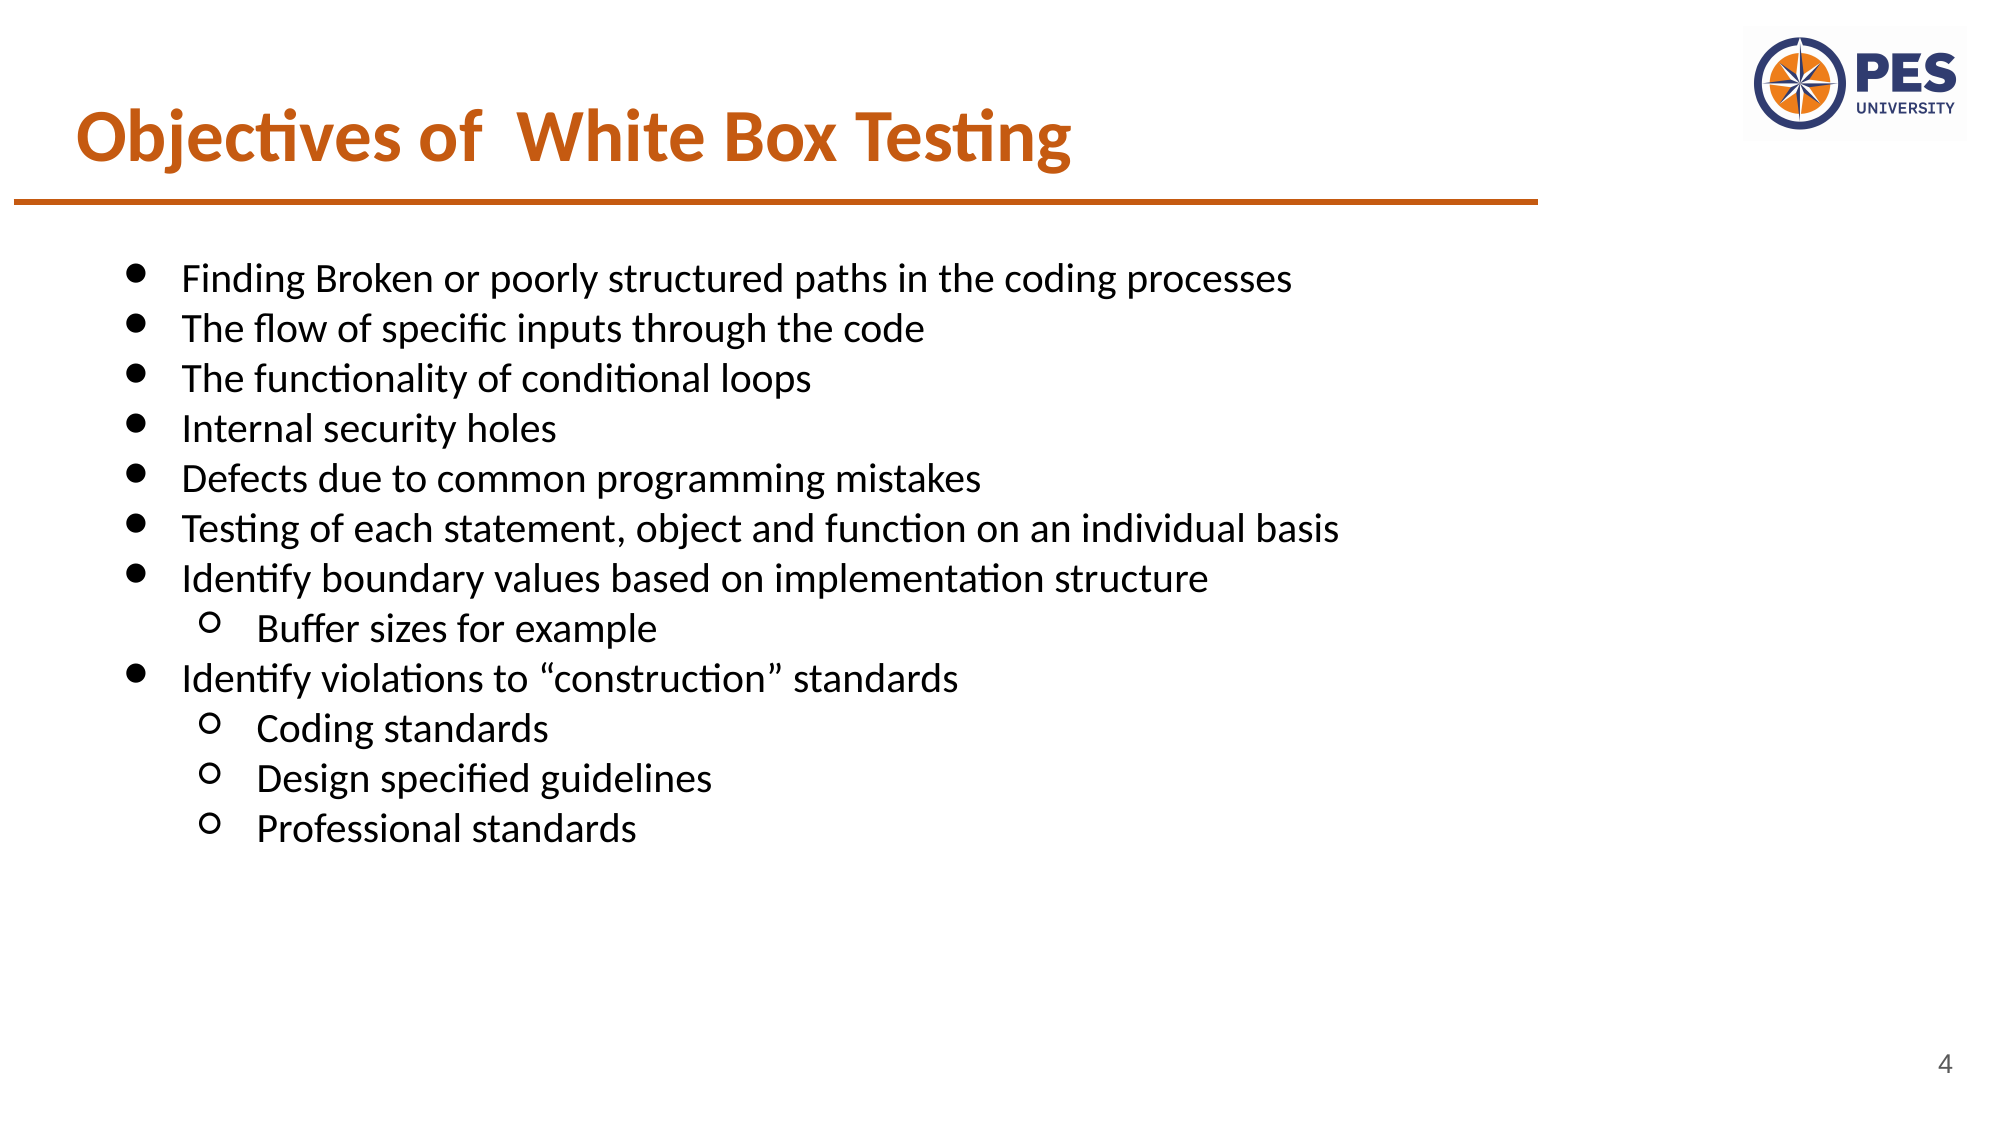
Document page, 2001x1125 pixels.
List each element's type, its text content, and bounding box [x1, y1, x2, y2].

text_box Objectives of White Box Testing [61, 71, 1472, 194]
slide_number ‹#› [1853, 1019, 1974, 1106]
picture [1742, 26, 1967, 142]
text_box Finding Broken or poorly structured paths in the coding processes The flow of specific inputs through the code The functionality of conditional loops Internal security holes Defects due to common programming mistakes Testing of each statement, object and function on an individual basis Identify boundary values based on implementation structure Buffer sizes for example Identify violations to “construction” standards Coding standards Design specified guidelines Professional standards [91, 243, 1809, 1118]
